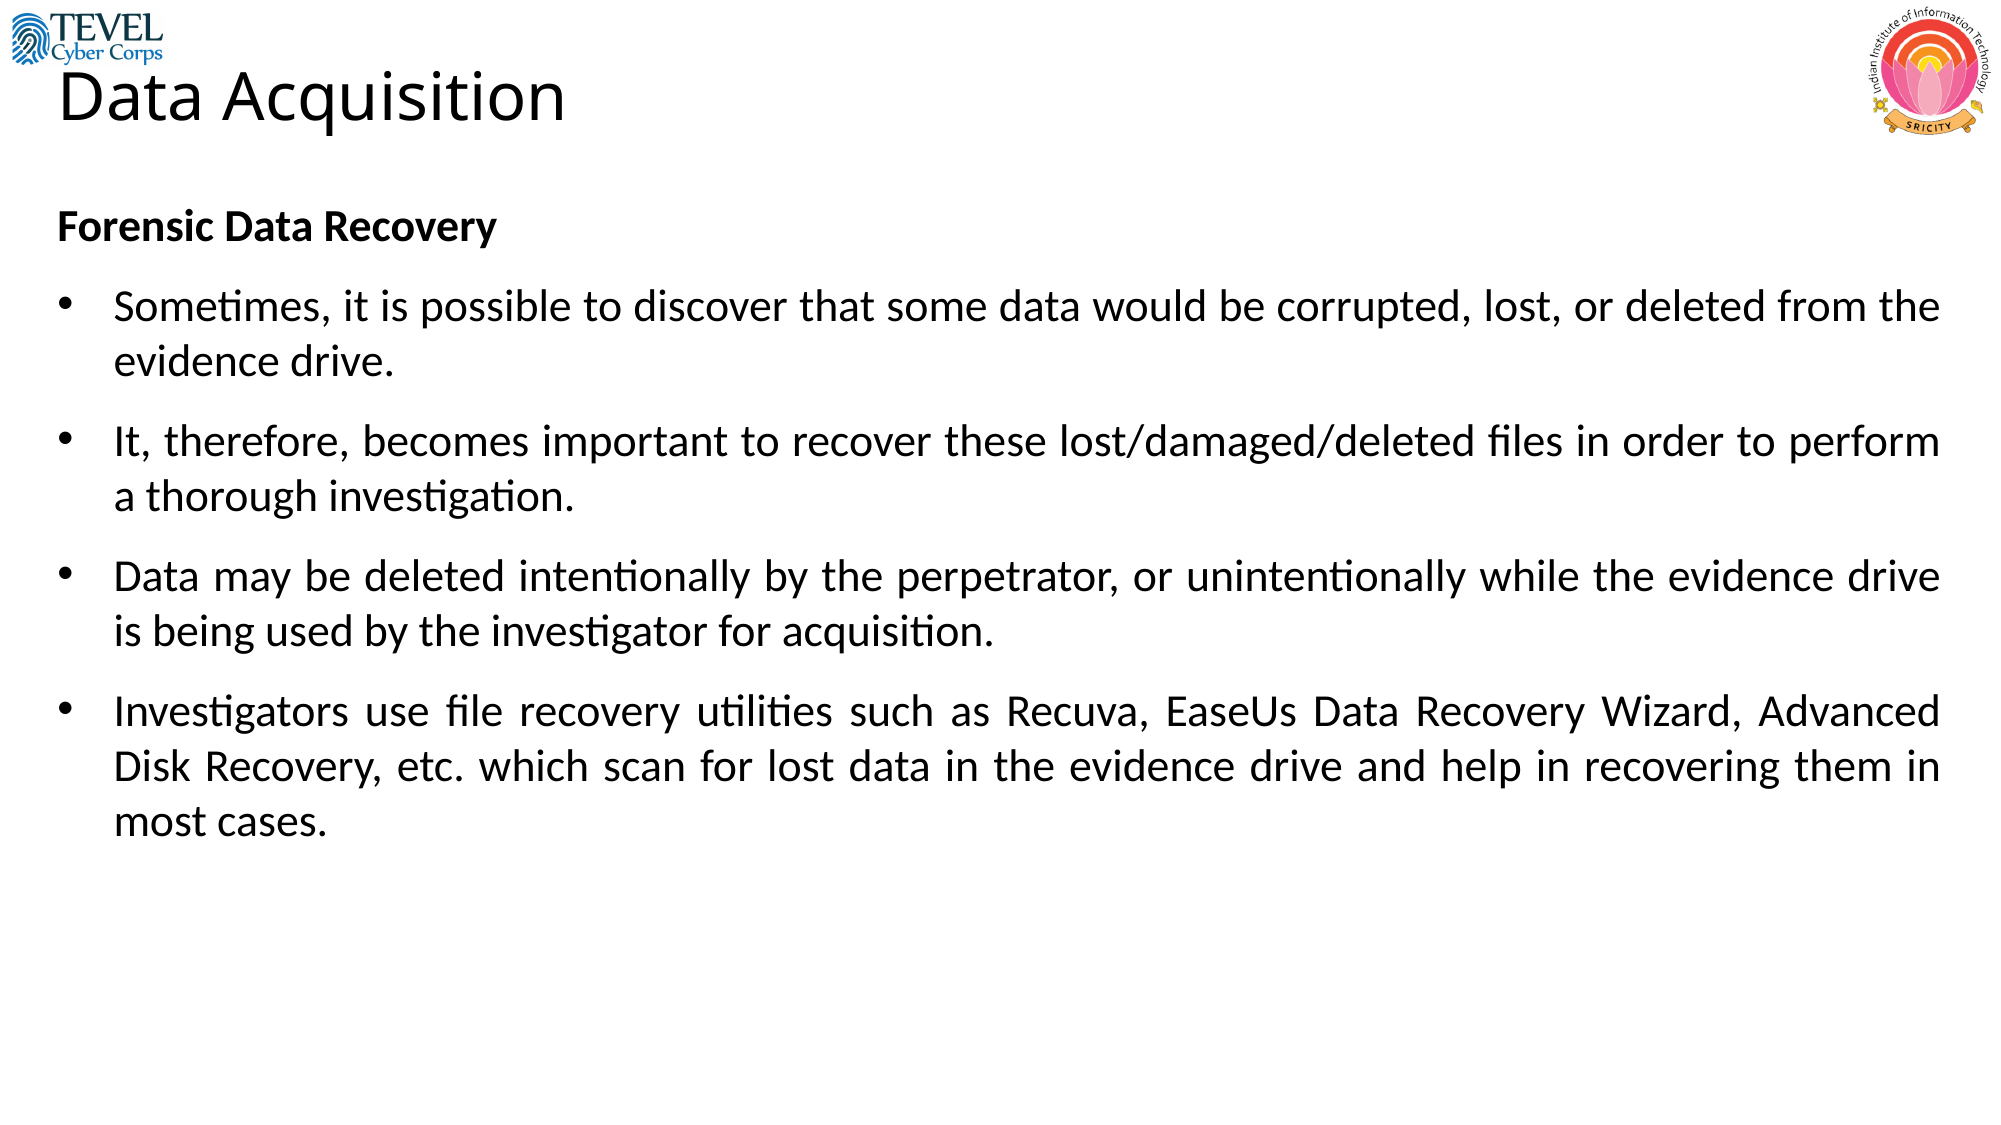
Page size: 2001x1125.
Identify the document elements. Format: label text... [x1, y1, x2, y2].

picture [10, 10, 42, 67]
title Data Acquisition [42, 0, 1958, 188]
picture [1958, 6, 1991, 135]
text_box Forensic Data Recovery Sometimes, it is possible to discover that some data would be corrupted, lost, or deleted from the evidence drive. It, therefore, becomes important to recover these lost/damaged/deleted files in order to perform a thorough investigation. Data may be deleted intentionally by the perpetrator, or unintentionally while the evidence drive is being used by the investigator for acquisition. Investigators use file recovery utilities such as Recuva, EaseUs Data Recovery Wizard, Advanced Disk Recovery, etc. which scan for lost data in the evidence drive and help in recovering them in most cases. [42, 188, 1958, 991]
